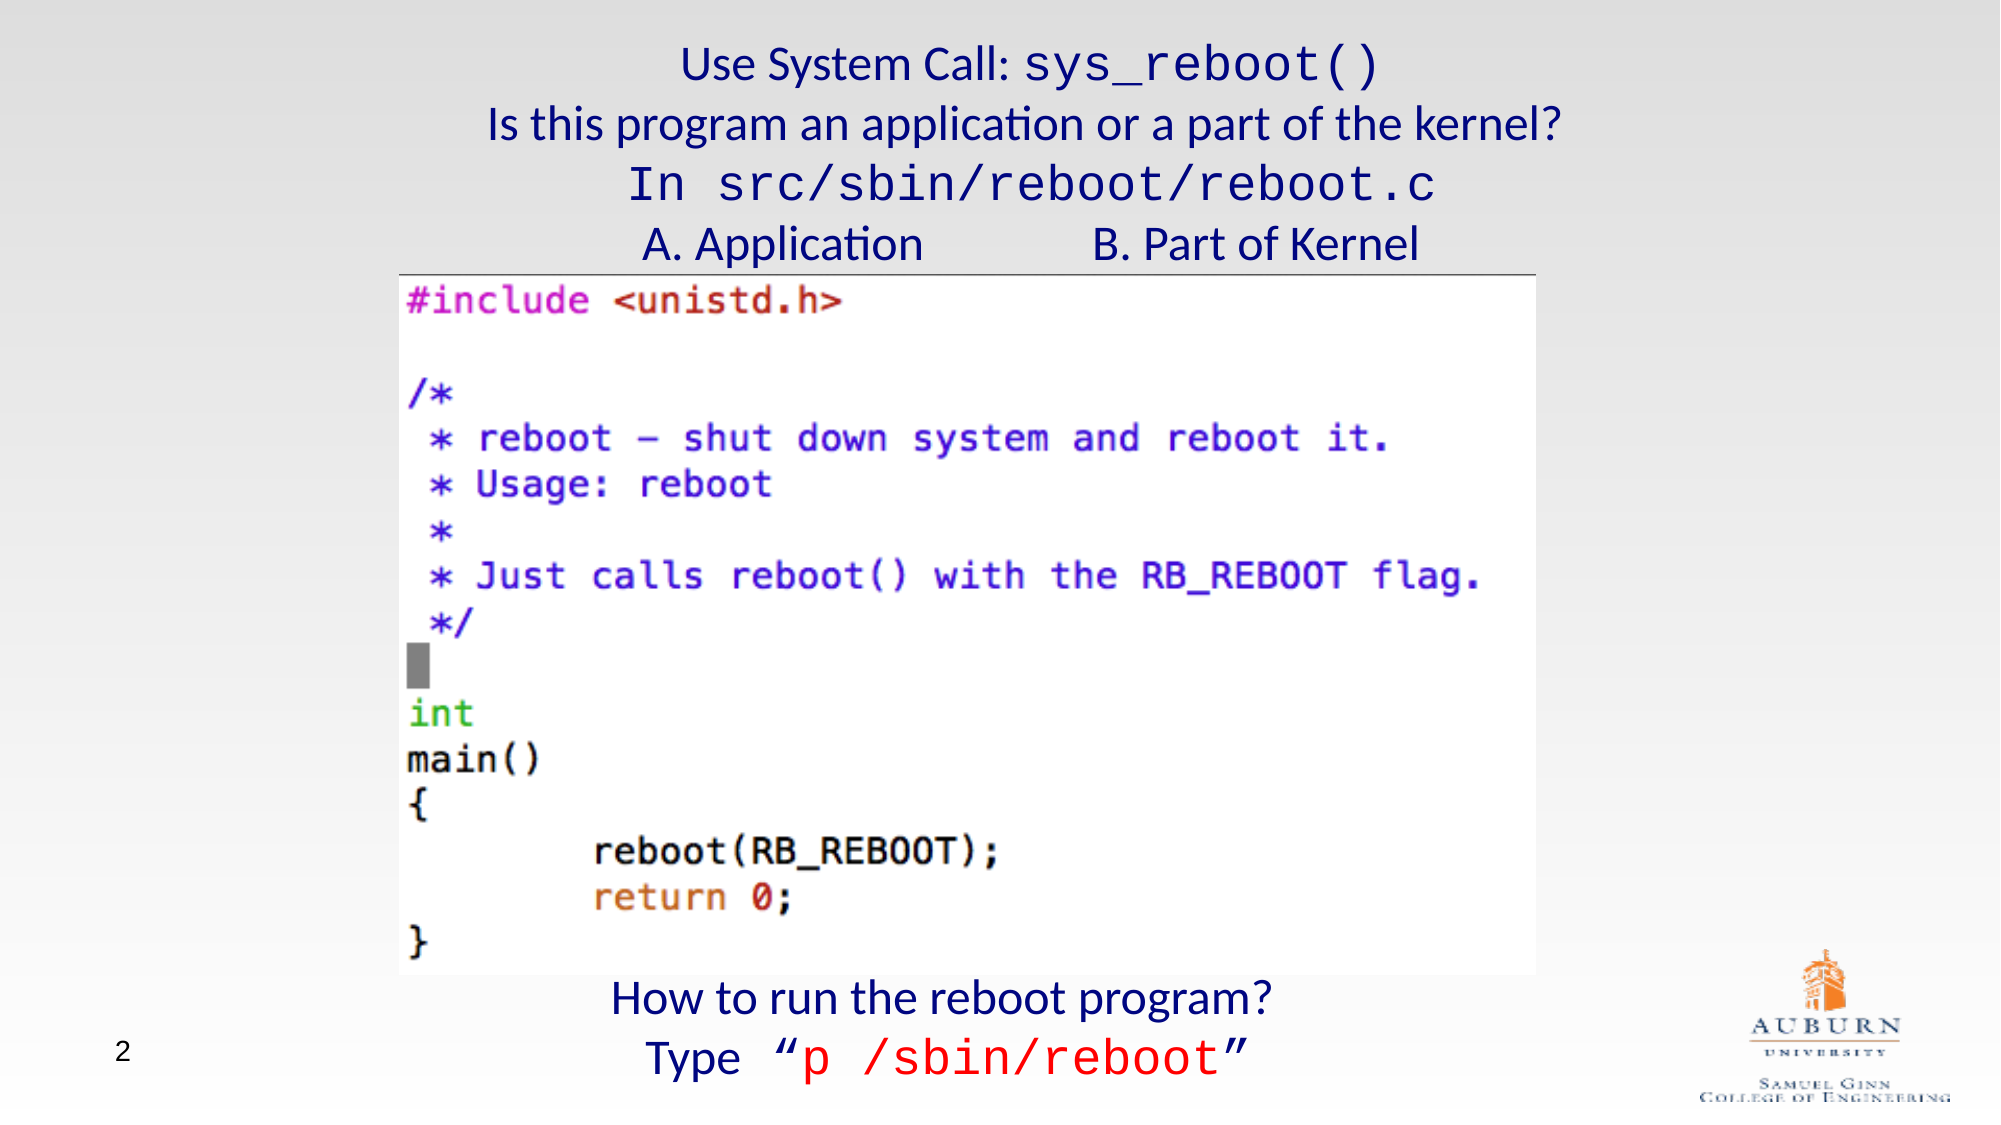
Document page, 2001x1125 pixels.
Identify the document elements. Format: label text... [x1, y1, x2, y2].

picture [1700, 949, 1950, 1102]
title Use System Call: sys_reboot() Is this program an application or a part of the kernel? In src/sbin/reboot/reboot.c A. Application B. Part of Kernel [212, 12, 1850, 288]
text_box How to run the reboot program? Type “p /sbin/reboot” [337, 962, 1560, 1088]
picture [399, 274, 1536, 975]
slide_number 2 [99, 1024, 567, 1103]
